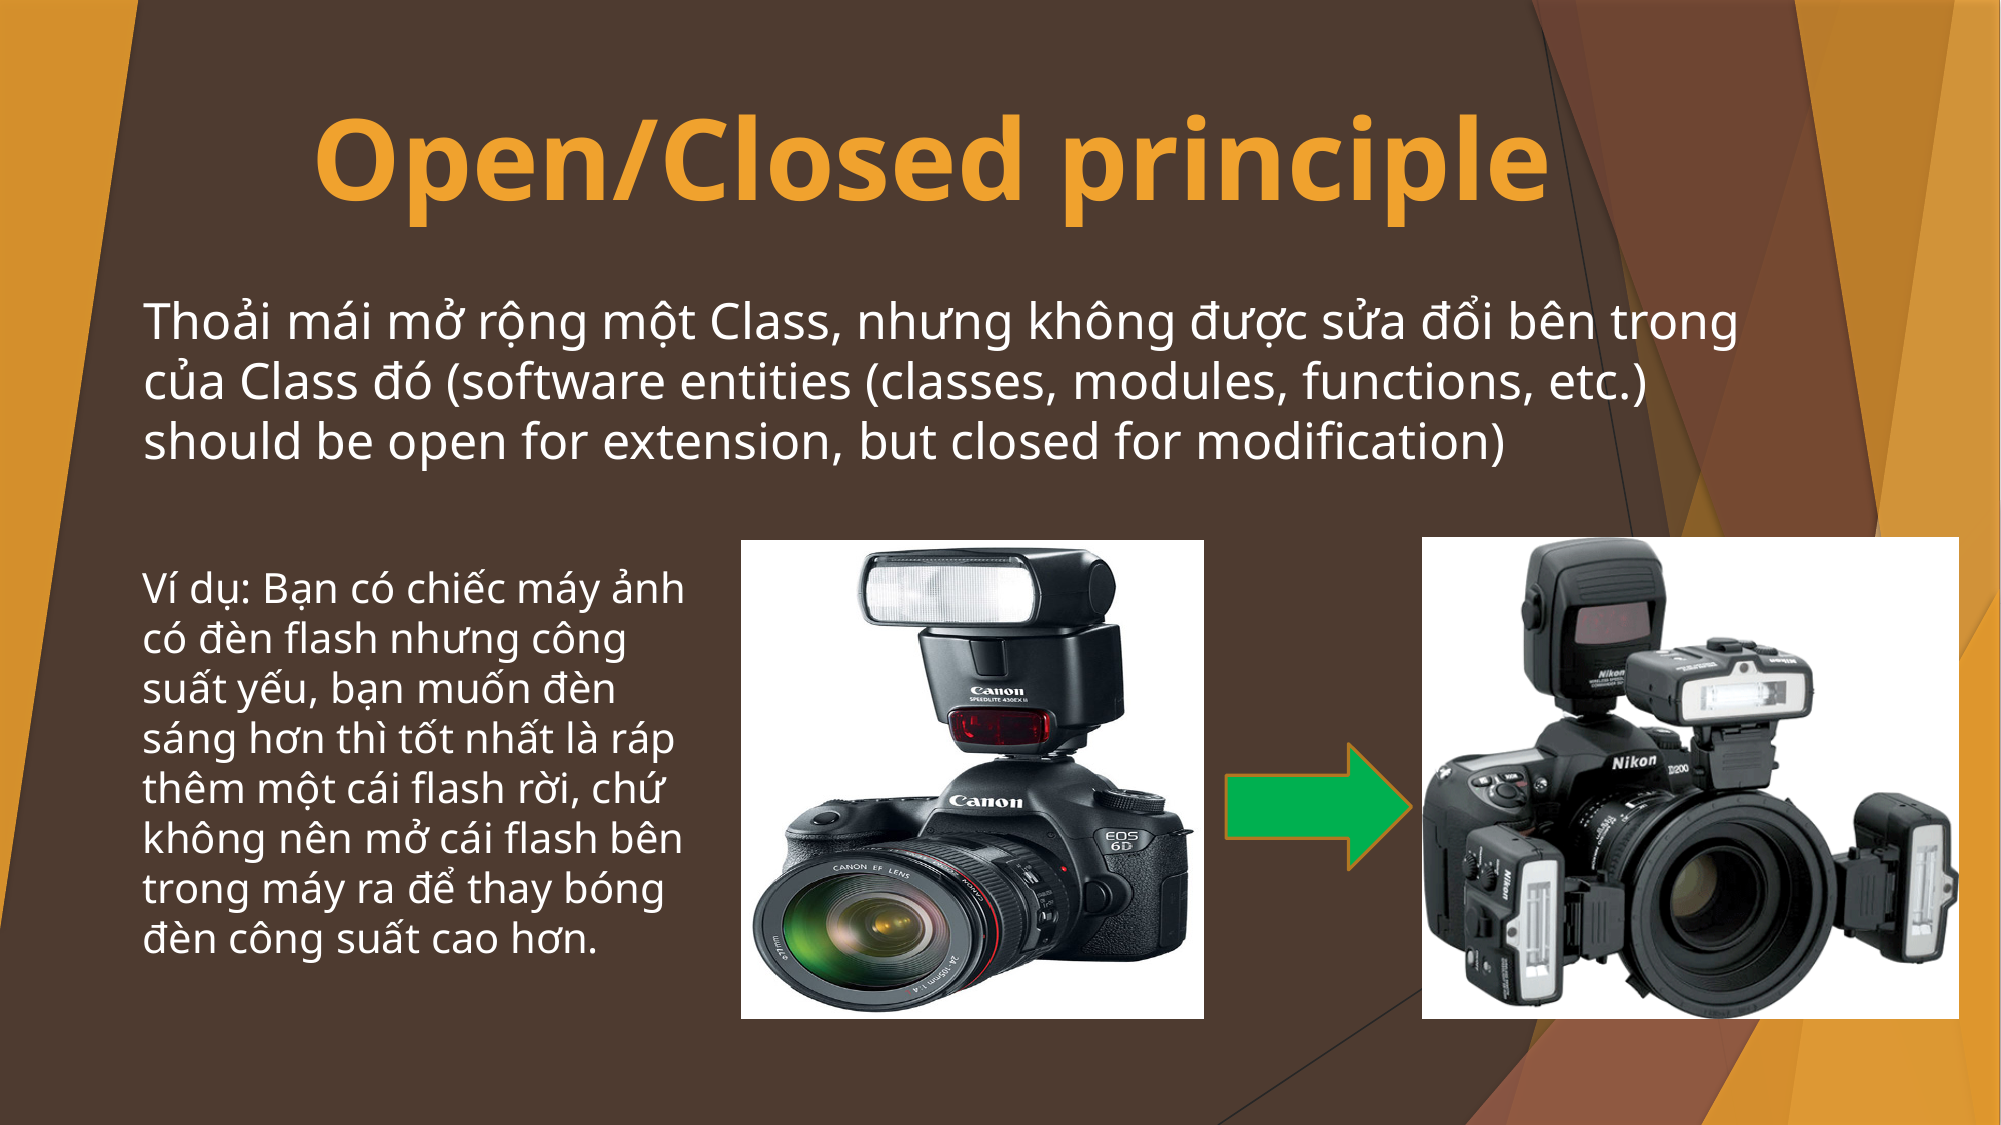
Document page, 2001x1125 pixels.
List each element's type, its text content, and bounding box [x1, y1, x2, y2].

text_box [1224, 742, 1413, 872]
picture [1421, 537, 1959, 1019]
text_box Ví dụ: Bạn có chiếc máy ảnh có đèn flash nhưng công suất yếu, bạn muốn đèn sáng hơn thì tốt nhất là ráp thêm một cái flash rời, chứ không nên mở cái flash bên trong máy ra để thay bóng đèn công suất cao hơn. [128, 554, 727, 1020]
picture [741, 539, 1205, 1020]
subtitle Thoải mái mở rộng một Class, nhưng không được sửa đổi bên trong của Class đó (software entities (classes, modules, functions, etc.) should be open for extension, but closed for modification) [128, 282, 1765, 474]
title Open/Closed principle [201, 55, 1662, 231]
